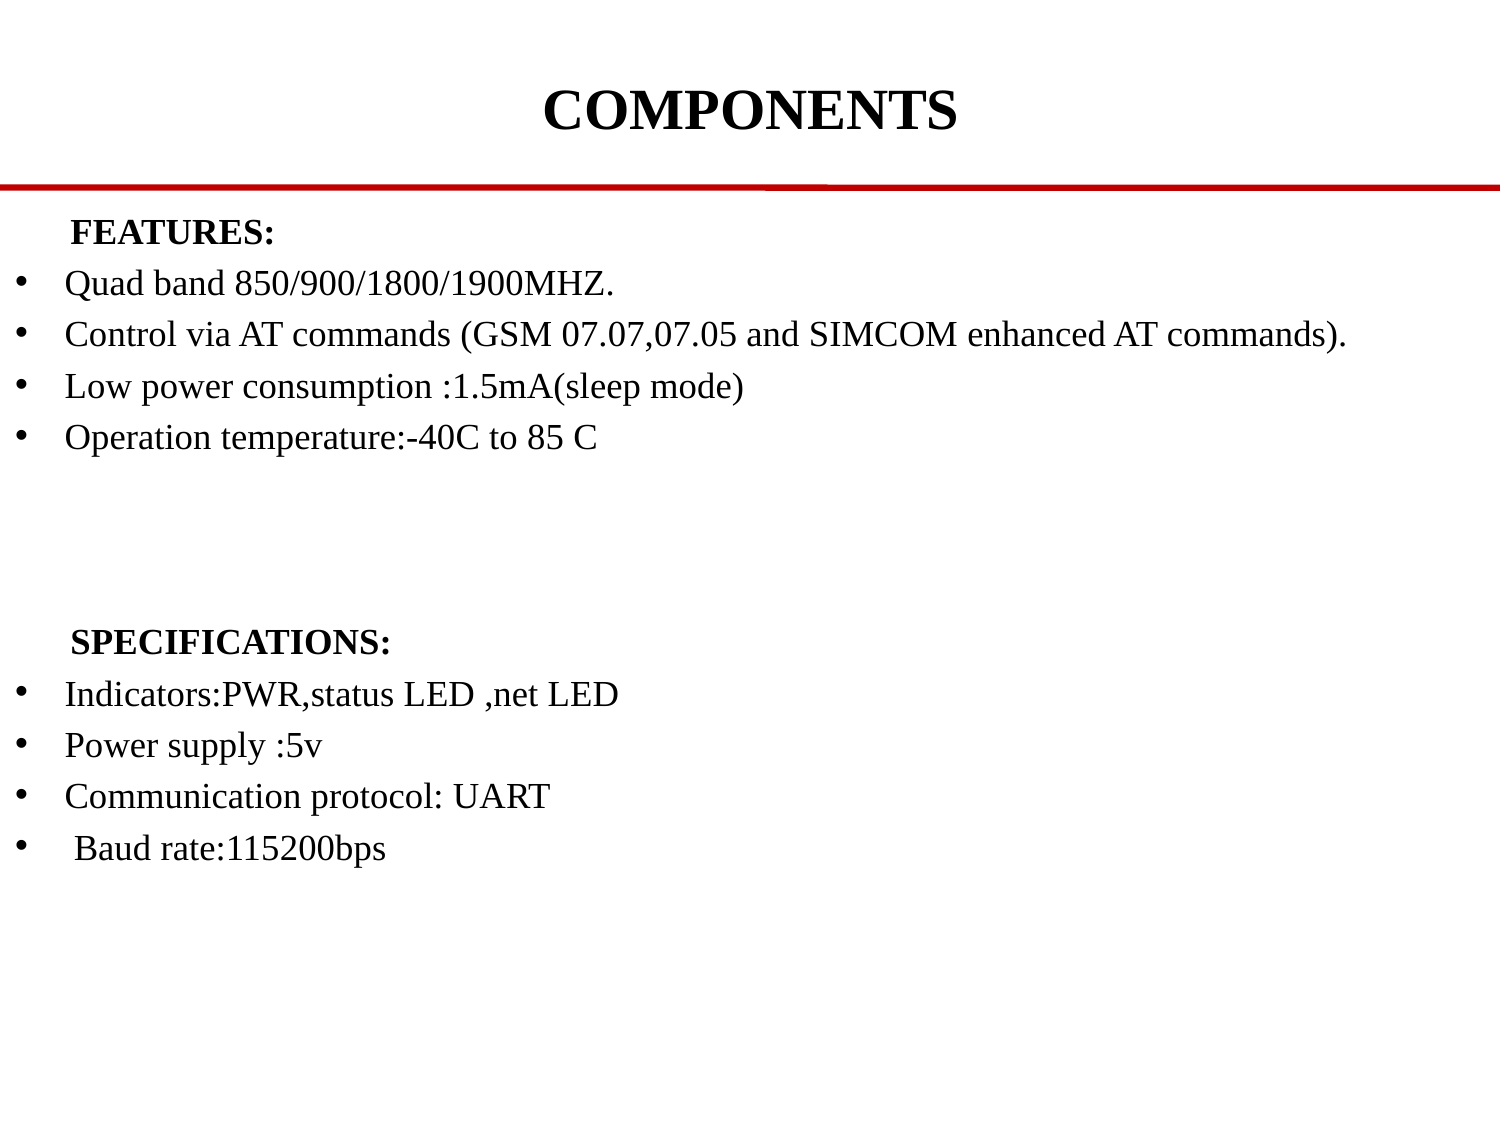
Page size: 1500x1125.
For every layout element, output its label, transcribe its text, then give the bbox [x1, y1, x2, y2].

list FEATURES: Quad band 850/900/1800/1900MHZ. Control via AT commands (GSM 07.07,07.05 and SIMCOM enhanced AT commands). Low power consumption :1.5mA(sleep mode) Operation temperature:-40C to 85 C SPECIFICATIONS: Indicators:PWR,status LED ,net LED Power supply :5v Communication protocol: UART Baud rate:115200bps [0, 200, 1463, 1125]
title COMPONENTS [287, 37, 1200, 175]
